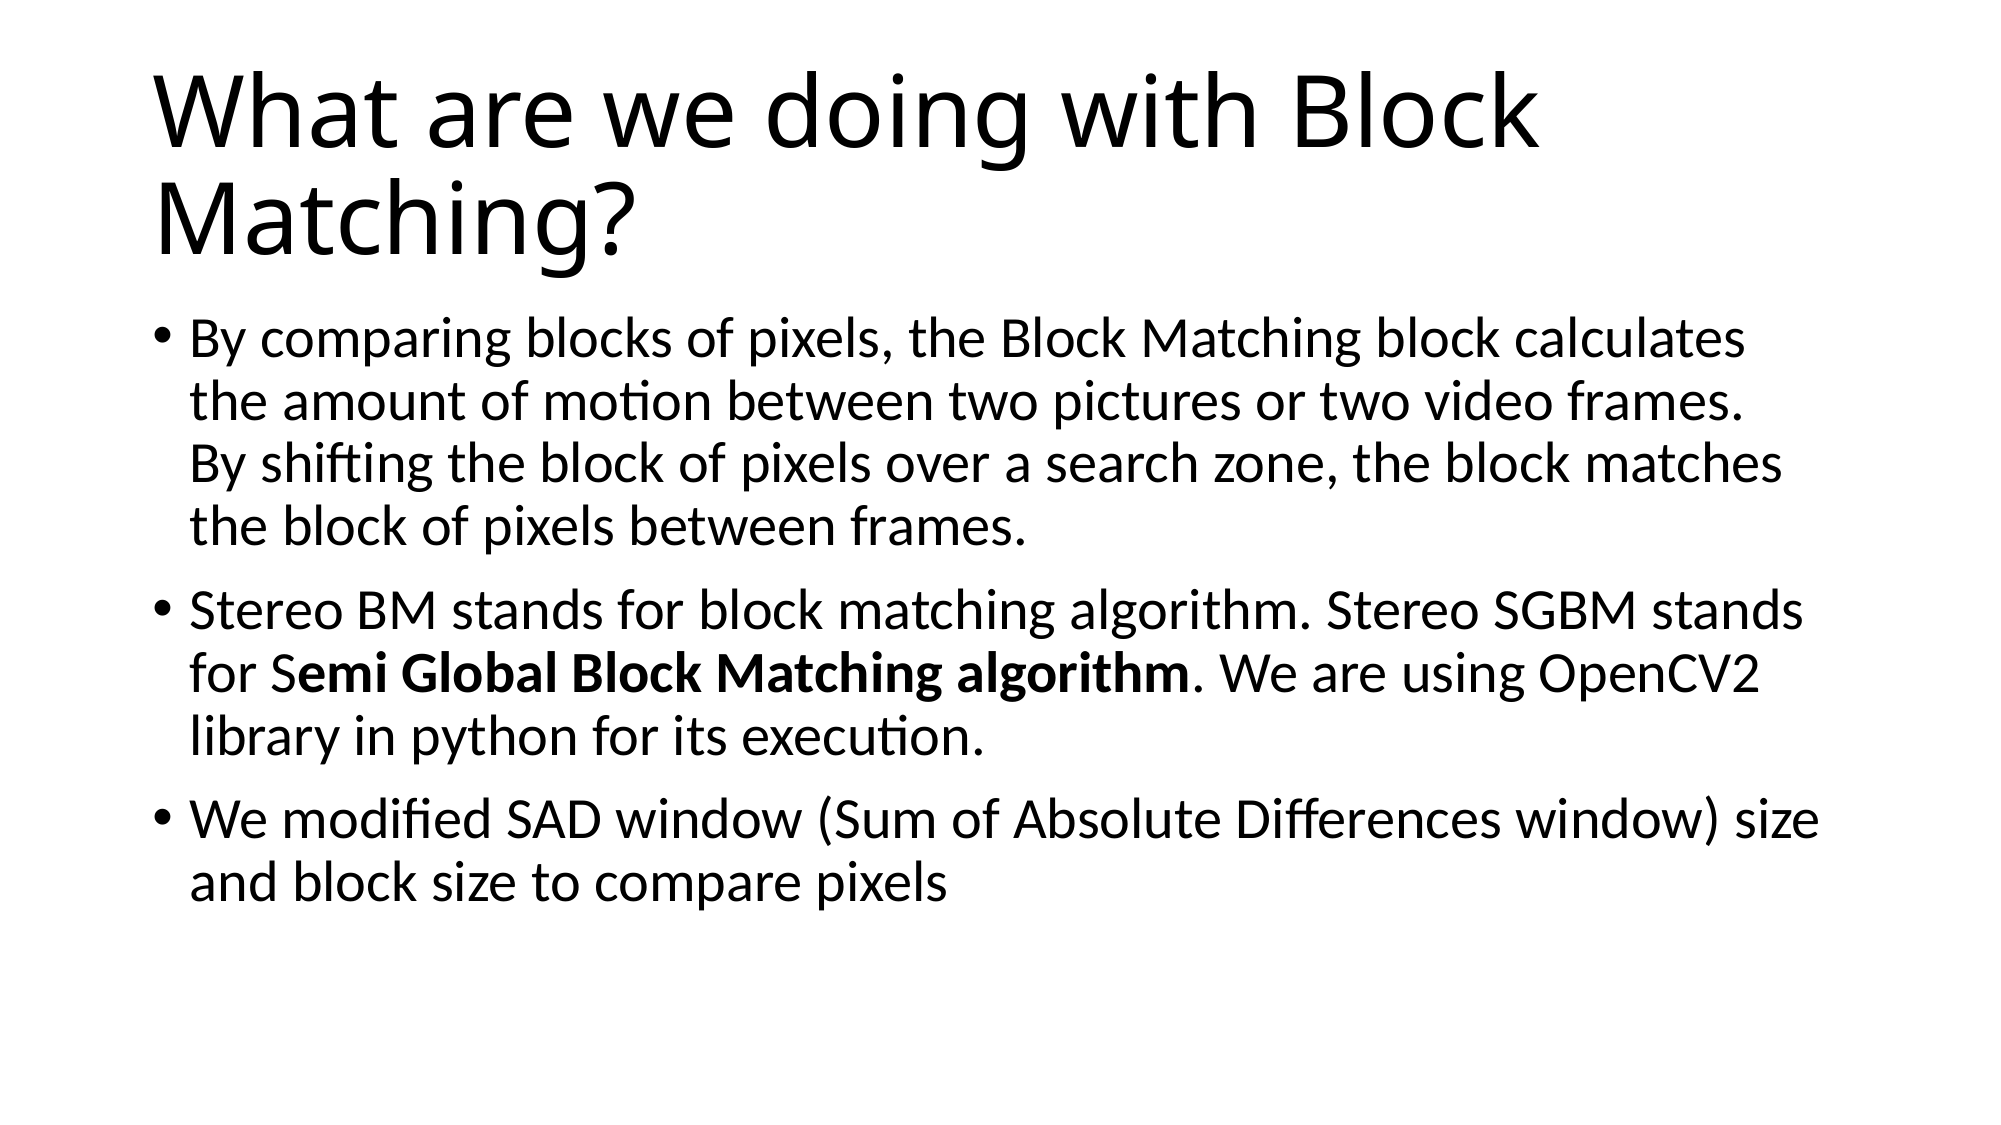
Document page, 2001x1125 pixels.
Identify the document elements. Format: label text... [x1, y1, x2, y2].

list By comparing blocks of pixels, the Block Matching block calculates the amount of motion between two pictures or two video frames. By shifting the block of pixels over a search zone, the block matches the block of pixels between frames. Stereo BM stands for block matching algorithm. Stereo SGBM stands for Semi Global Block Matching algorithm. We are using OpenCV2 library in python for its execution. We modified SAD window (Sum of Absolute Differences window) size and block size to compare pixels [137, 299, 1863, 1014]
title What are we doing with Block Matching? [137, 59, 1863, 278]
